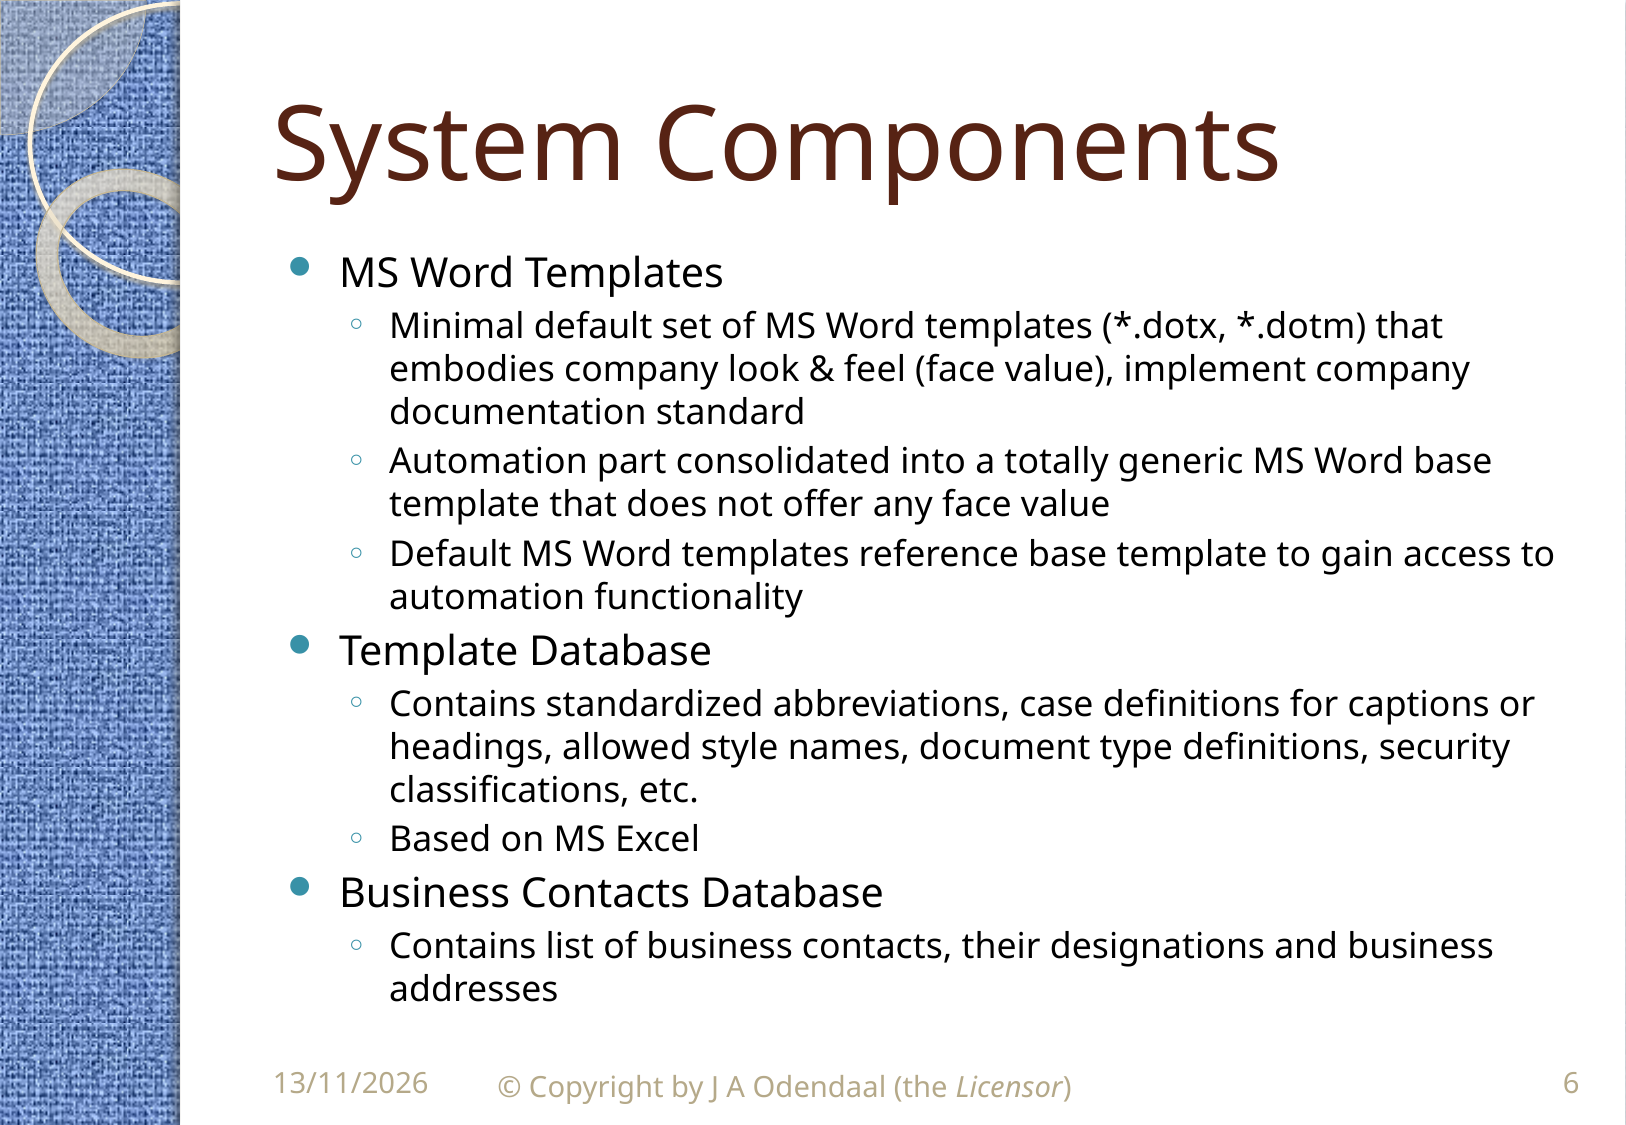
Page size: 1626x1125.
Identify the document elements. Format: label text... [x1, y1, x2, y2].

list MS Word Templates Minimal default set of MS Word templates (*.dotx, *.dotm) that embodies company look & feel (face value), implement company documentation standard Automation part consolidated into a totally generic MS Word base template that does not offer any face value Default MS Word templates reference base template to gain access to automation functionality Template Database Contains standardized abbreviations, case definitions for captions or headings, allowed style names, document type definitions, security classifications, etc. Based on MS Excel Business Contacts Database Contains list of business contacts, their designations and business addresses [255, 237, 1588, 1025]
title System Components [255, 45, 1588, 233]
picture [0, 134, 180, 1125]
slide_number 6 [1530, 1034, 1612, 1113]
picture [65, 192, 174, 280]
footer © Copyright by J A Odendaal (the Licensor) [479, 1034, 1530, 1113]
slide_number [255, 1035, 473, 1114]
picture [59, 240, 174, 335]
picture [34, 13, 174, 206]
picture [147, 0, 177, 4]
